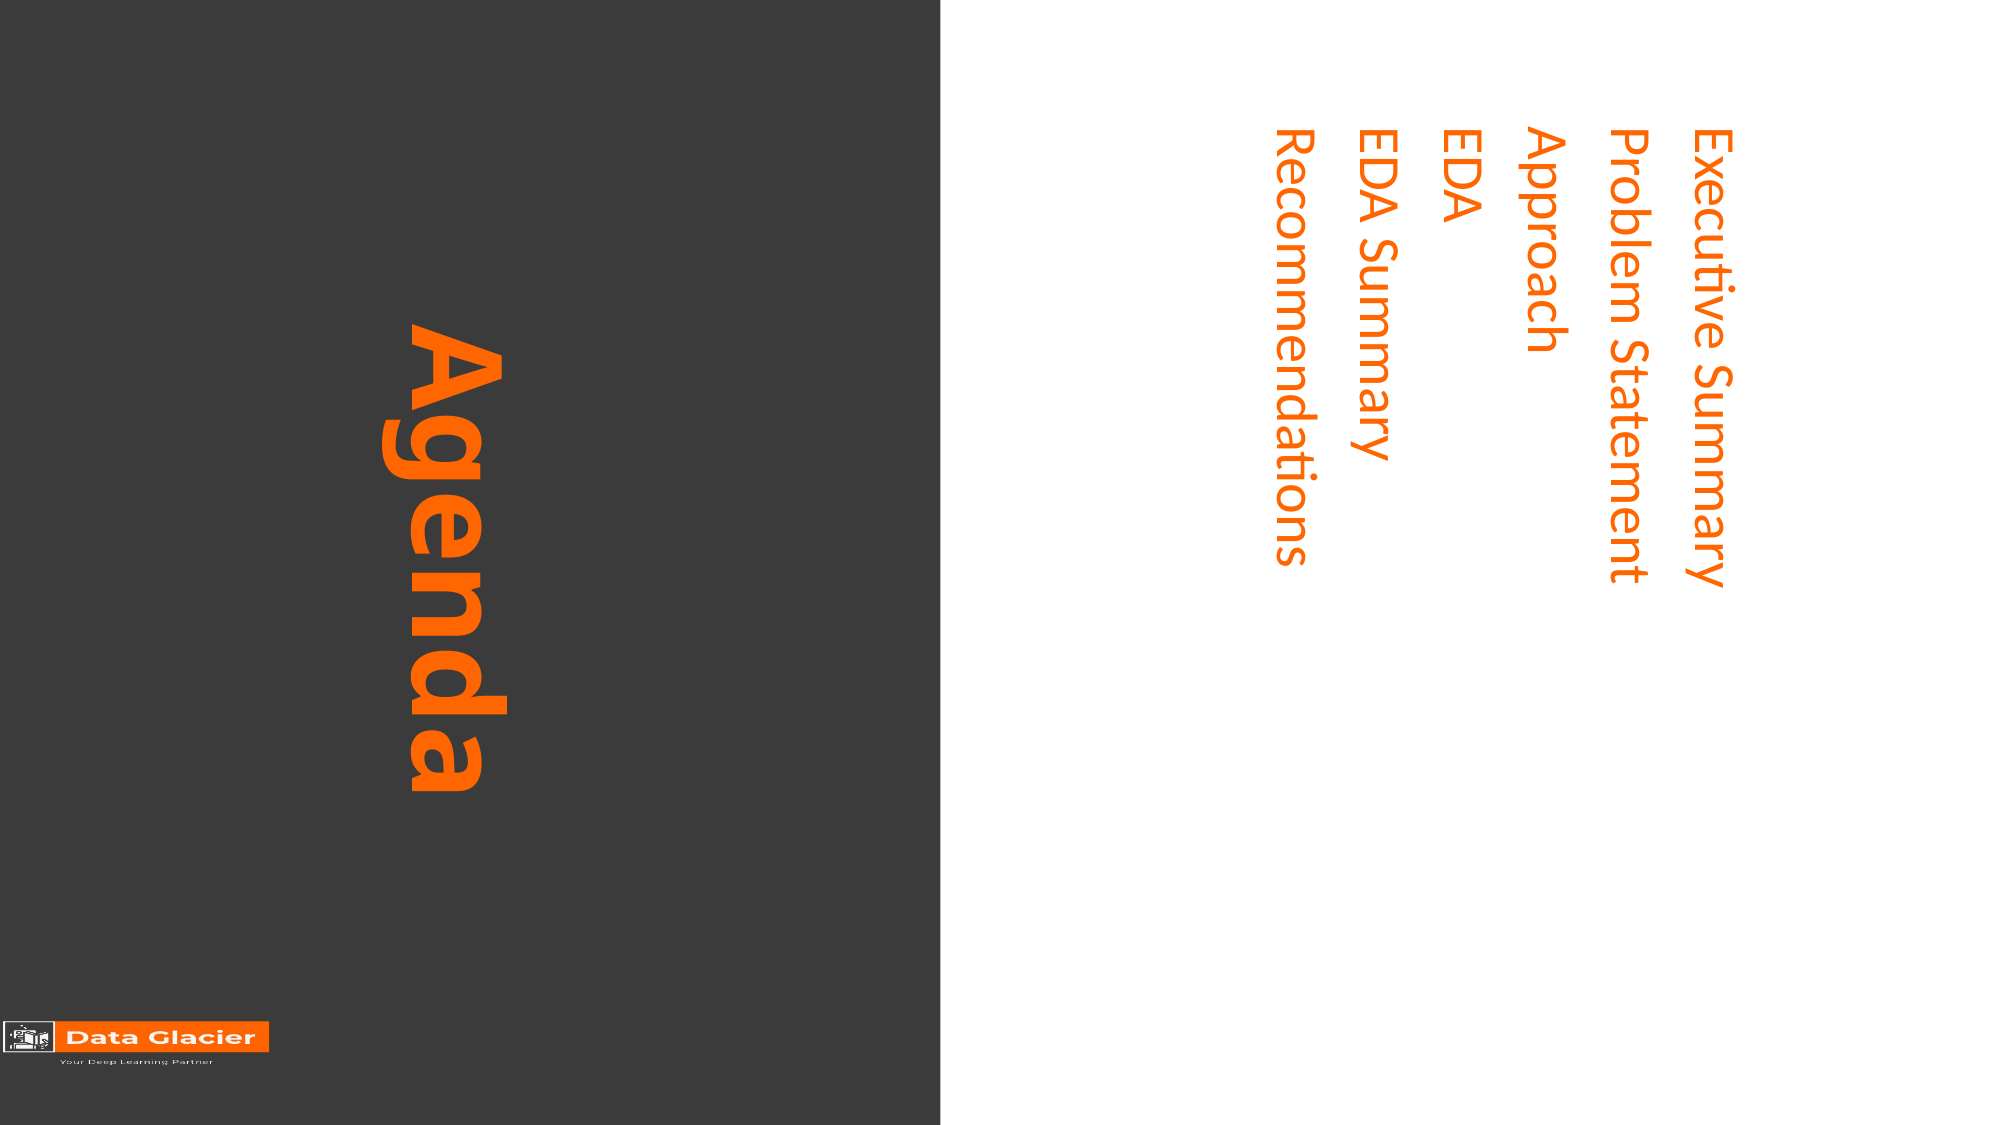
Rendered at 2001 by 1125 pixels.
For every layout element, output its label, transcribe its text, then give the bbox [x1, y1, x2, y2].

title Agenda [0, 0, 940, 1125]
subtitle Executive Summary Problem Statement Approach EDA EDA Summary Recommendations [940, 0, 2000, 1125]
picture [0, 961, 272, 1125]
